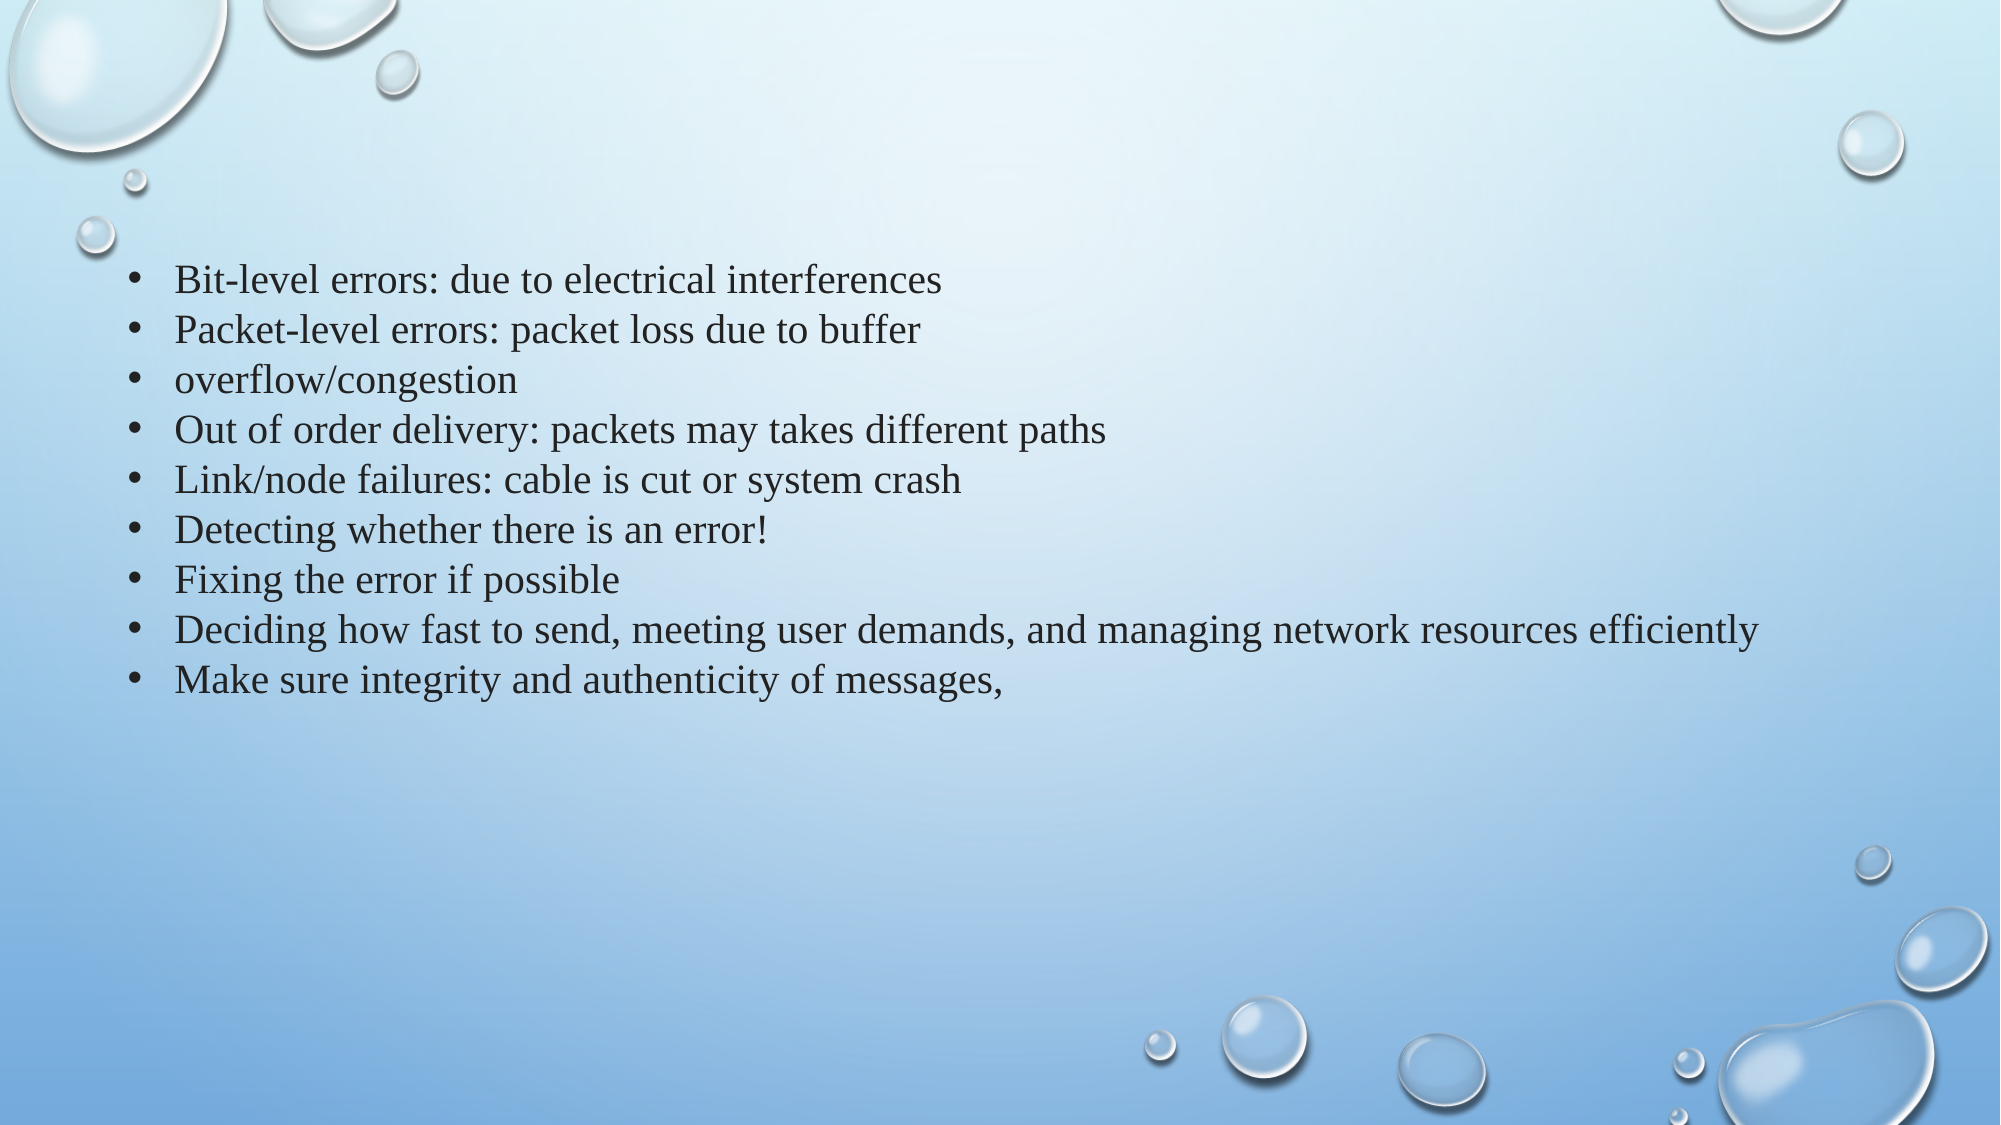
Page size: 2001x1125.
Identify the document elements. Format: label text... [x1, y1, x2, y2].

text_box Bit-level errors: due to electrical interferences Packet-level errors: packet loss due to buffer overflow/congestion Out of order delivery: packets may takes different paths Link/node failures: cable is cut or system crash Detecting whether there is an error! Fixing the error if possible Deciding how fast to send, meeting user demands, and managing network resources efficiently Make sure integrity and authenticity of messages, [112, 244, 1929, 710]
picture [0, 0, 2000, 1125]
